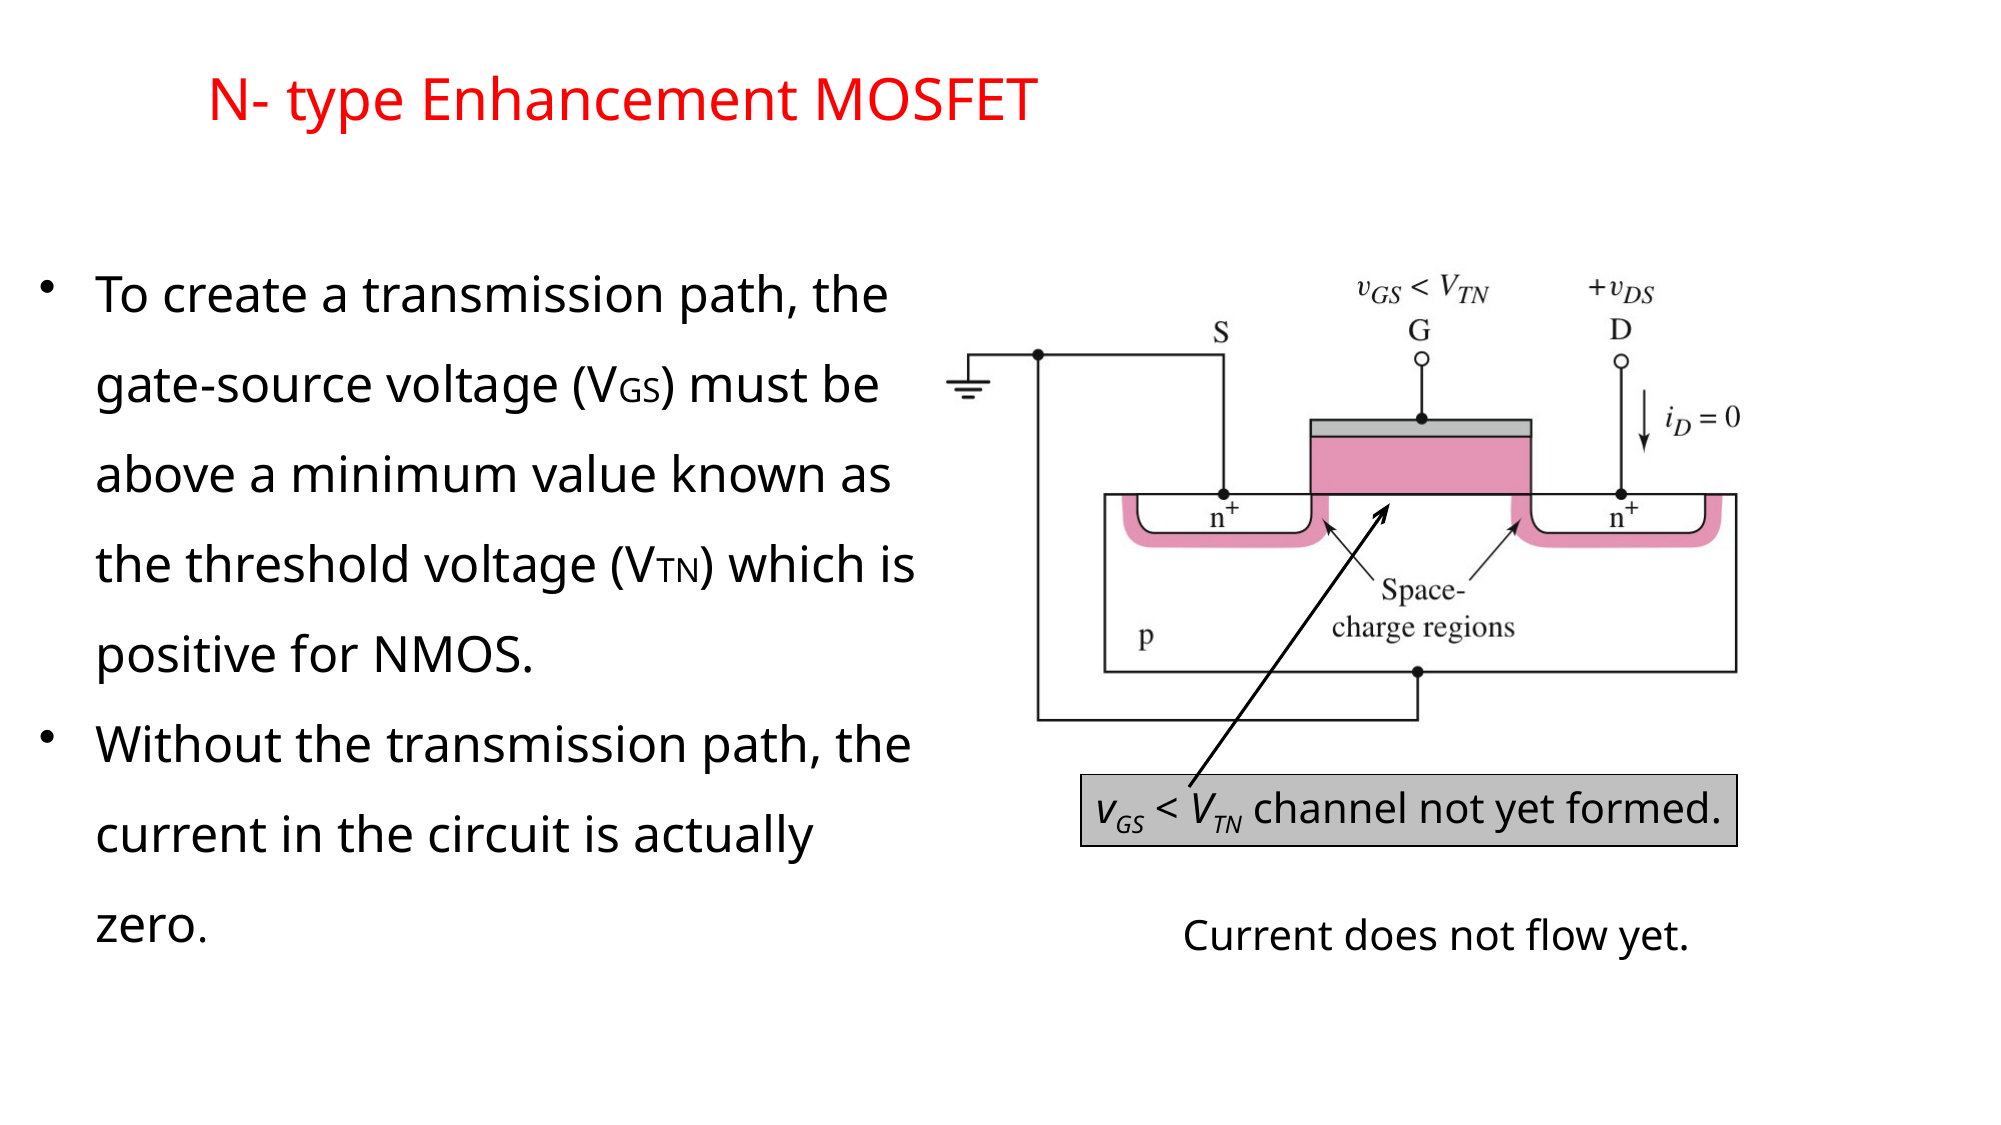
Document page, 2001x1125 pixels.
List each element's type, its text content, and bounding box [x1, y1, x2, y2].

text_box N- type Enhancement MOSFET [192, 55, 1055, 140]
text_box To create a transmission path, the gate-source voltage (VGS) must be above a minimum value known as the threshold voltage (VTN) which is positive for NMOS. Without the transmission path, the current in the circuit is actually zero. [24, 225, 947, 960]
picture [945, 266, 1751, 732]
text_box Current does not flow yet. [1167, 901, 1734, 967]
text_box vGS < VTN channel not yet formed. [1081, 774, 1738, 846]
